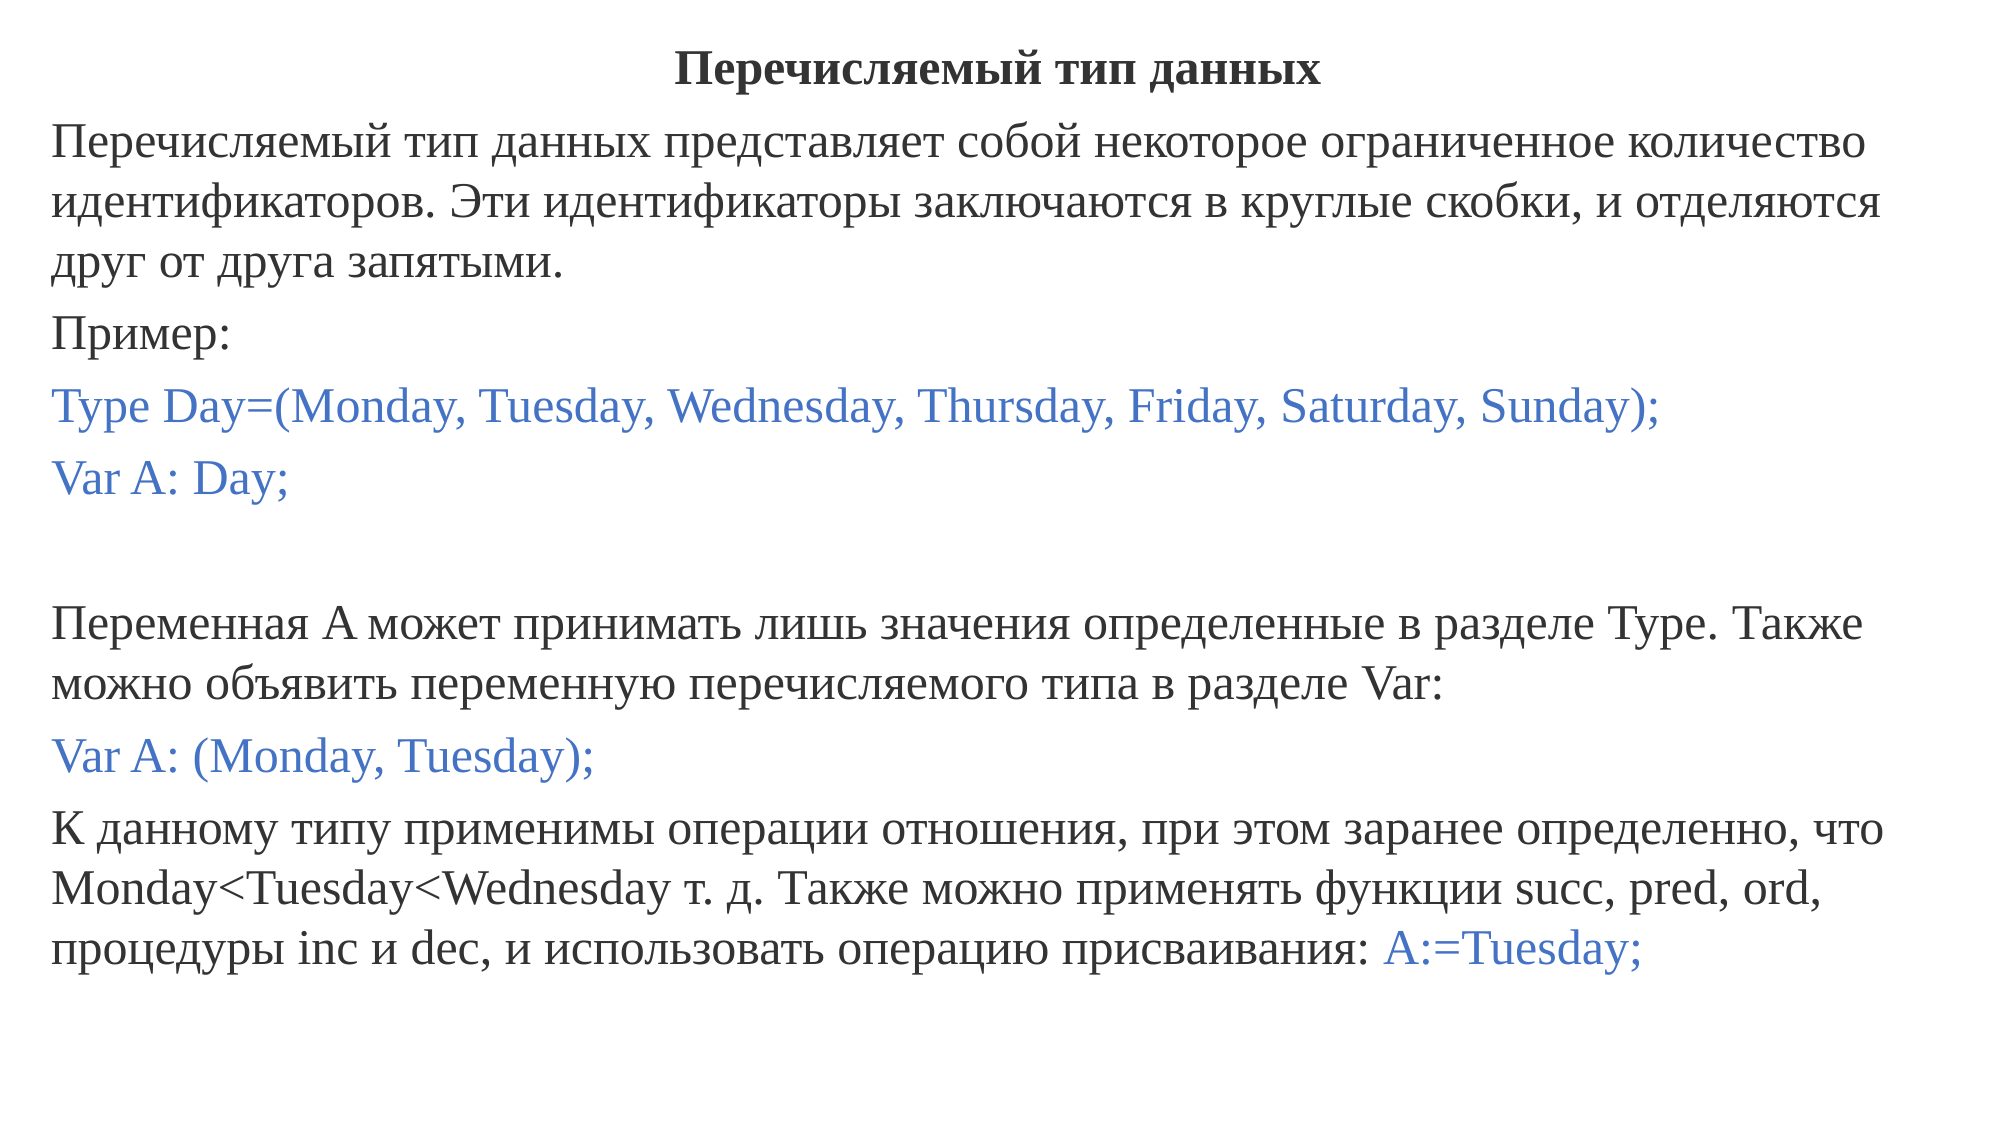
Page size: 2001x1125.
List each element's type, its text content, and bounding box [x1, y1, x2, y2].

text_box Перечисляемый тип данных Перечисляемый тип данных представляет собой некоторое ограниченное количество идентификаторов. Эти идентификаторы заключаются в круглые скобки, и отделяются друг от друга запятыми. Пример: Type Day=(Monday, Tuesday, Wednesday, Thursday, Friday, Saturday, Sunday); Var A: Day; Переменная A может принимать лишь значения определенные в разделе Type. Также можно объявить переменную перечисляемого типа в разделе Var: Var A: (Monday, Tuesday); К данному типу применимы операции отношения, при этом заранее определенно, что Monday<Tuesday<Wednesday т. д. Также можно применять функции succ, pred, ord, процедуры inc и dec, и использовать операцию присваивания: A:=Tuesday; [36, 27, 1960, 983]
